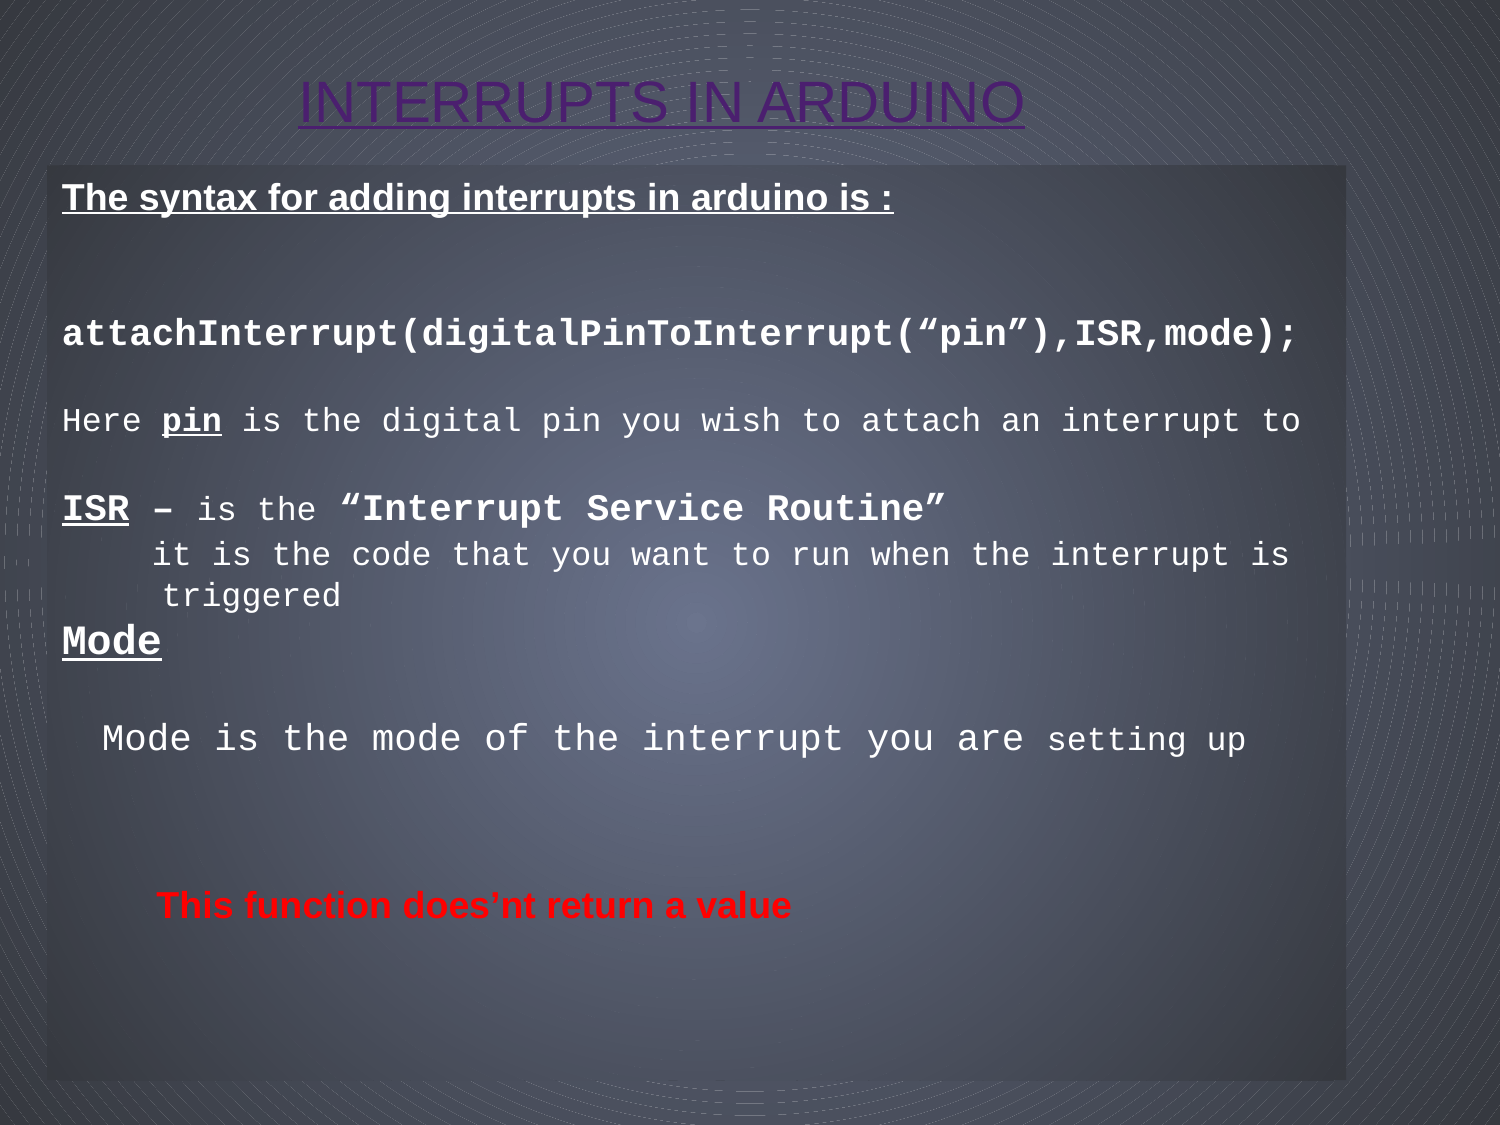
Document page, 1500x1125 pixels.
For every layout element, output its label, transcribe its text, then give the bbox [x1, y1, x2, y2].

text_box This function does’nt return a value [141, 873, 808, 934]
text_box INTERRUPTS IN ARDUINO [283, 57, 1335, 142]
text_box The syntax for adding interrupts in arduino is : attachInterrupt(digitalPinToInterrupt(“pin”),ISR,mode); Here pin is the digital pin you wish to attach an interrupt to ISR – is the “Interrupt Service Routine” it is the code that you want to run when the interrupt is triggered Mode Mode is the mode of the interrupt you are setting up [47, 165, 1347, 1081]
